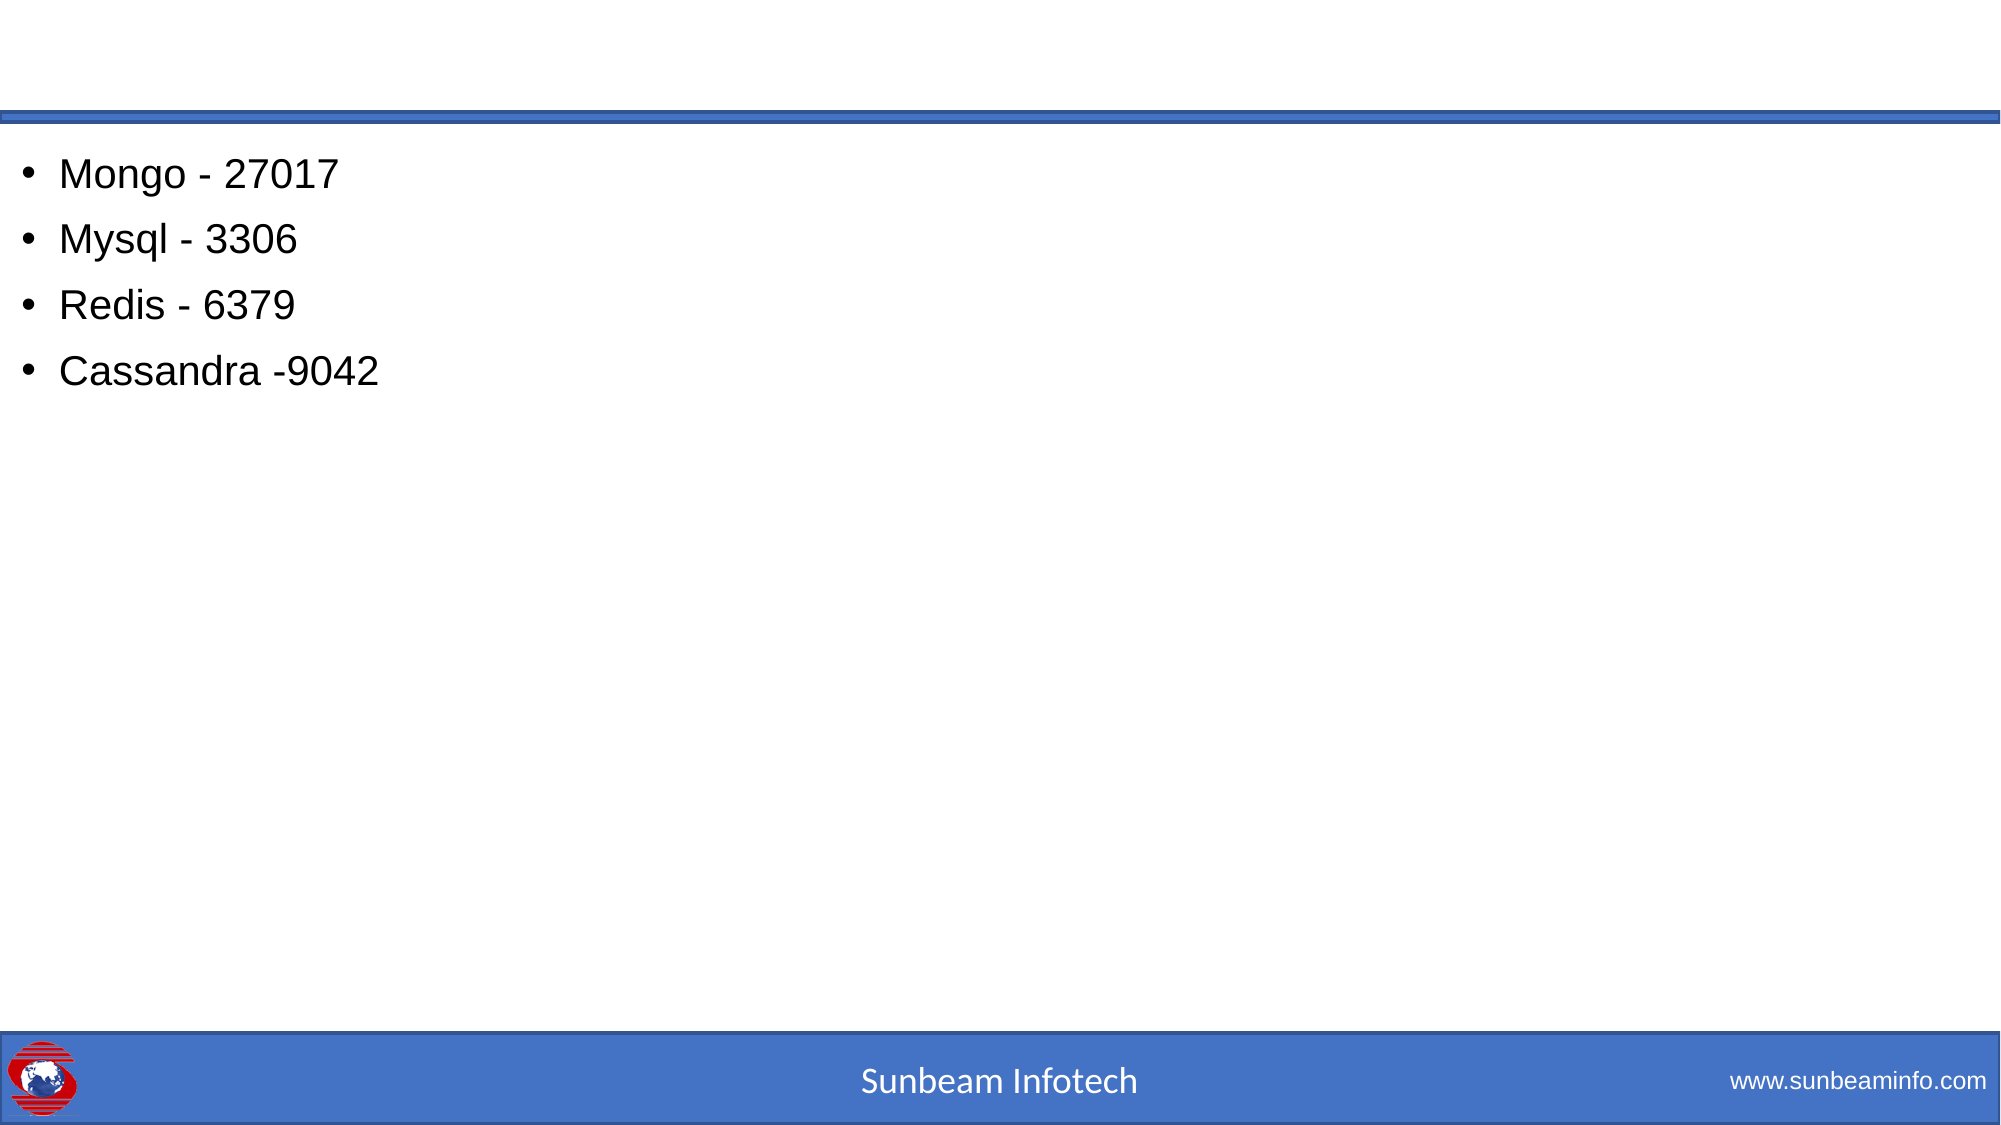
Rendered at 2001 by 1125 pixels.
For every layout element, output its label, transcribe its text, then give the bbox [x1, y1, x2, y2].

list Mongo - 27017 Mysql - 3306 Redis - 6379 Cassandra -9042 [21, 152, 1982, 1001]
picture [1, 1036, 82, 1116]
